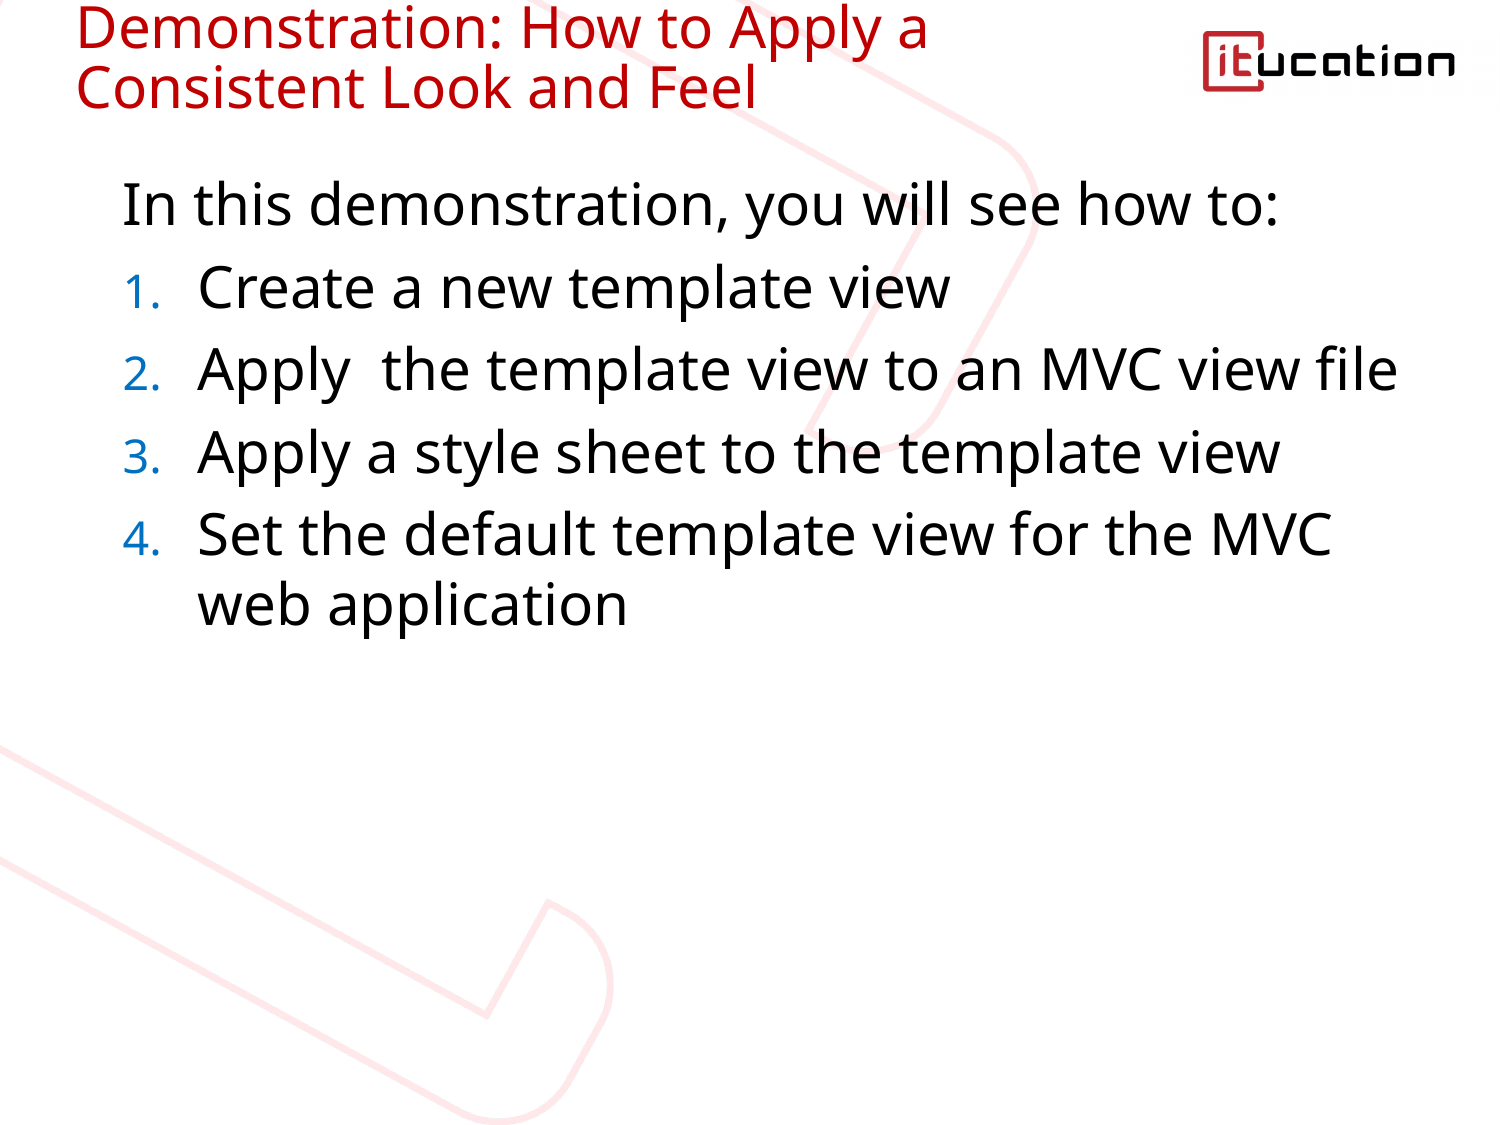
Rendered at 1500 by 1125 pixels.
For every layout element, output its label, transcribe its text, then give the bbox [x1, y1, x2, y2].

title Demonstration: How to Apply a Consistent Look and Feel [75, 0, 1186, 122]
text_box In this demonstration, you will see how to: Create a new template view Apply the template view to an MVC view file Apply a style sheet to the template view Set the default template view for the MVC web application [75, 167, 1408, 1012]
picture [1186, 31, 1500, 110]
